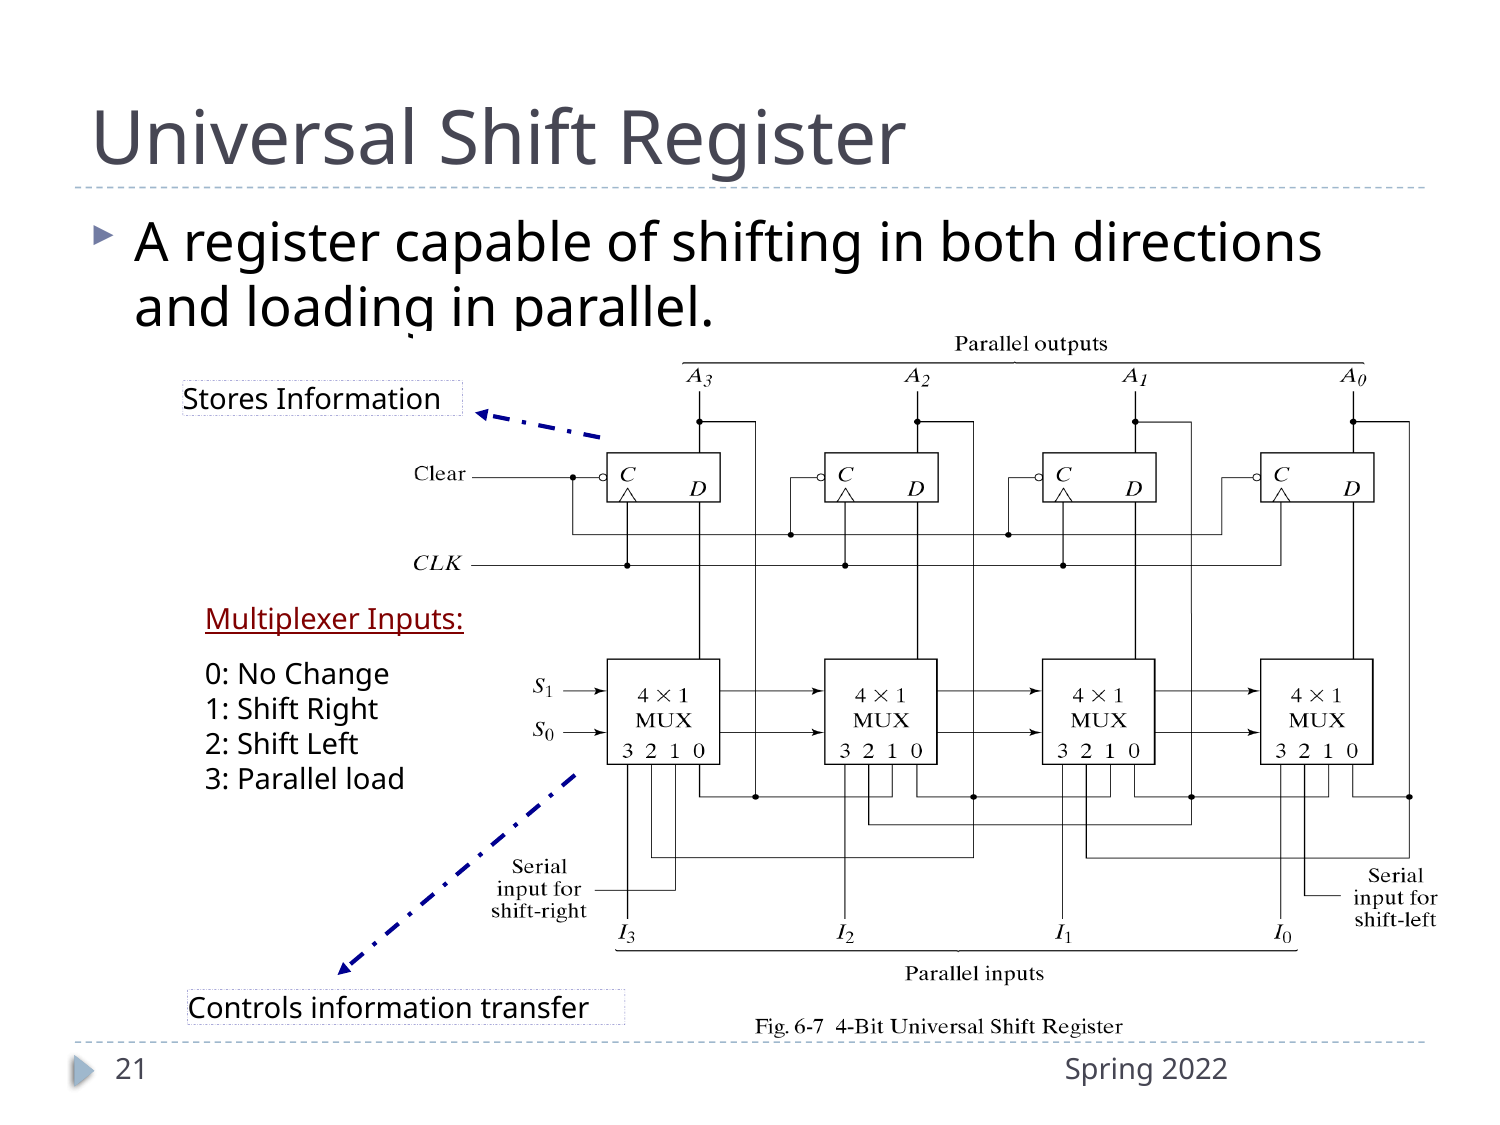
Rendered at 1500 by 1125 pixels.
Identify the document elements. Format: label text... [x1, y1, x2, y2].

slide_number 21 [100, 1042, 426, 1103]
text_box [337, 962, 351, 976]
list A register capable of shifting in both directions and loading in parallel. [75, 200, 1425, 1006]
picture [412, 331, 1438, 1038]
text_box Stores Information [182, 380, 407, 416]
text_box Multiplexer Inputs: 0: No Change 1: Shift Right 2: Shift Left 3: Parallel load [204, 600, 407, 796]
slide_number Spring 2022 [1050, 1046, 1426, 1103]
title Universal Shift Register [75, 24, 1425, 188]
text_box Controls information transfer [187, 989, 407, 1025]
